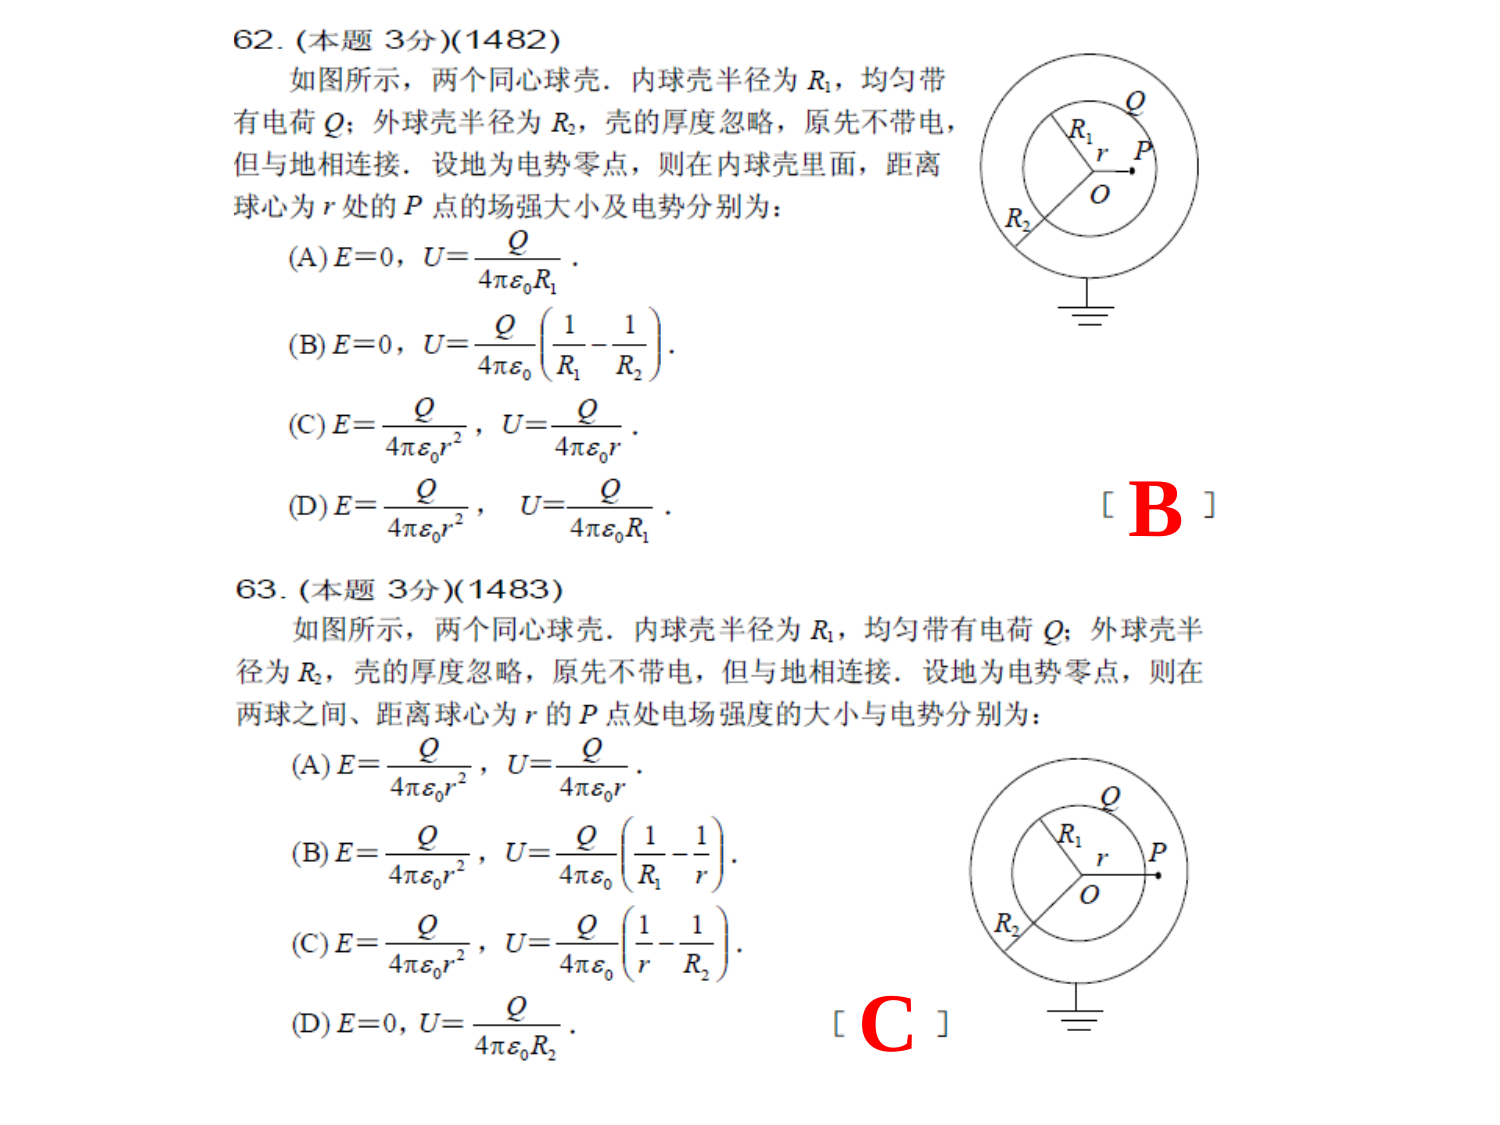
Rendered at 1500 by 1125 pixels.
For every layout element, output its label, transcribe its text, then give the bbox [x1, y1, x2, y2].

picture [234, 23, 1224, 551]
text_box B [1113, 445, 1254, 561]
picture [234, 572, 1210, 1067]
